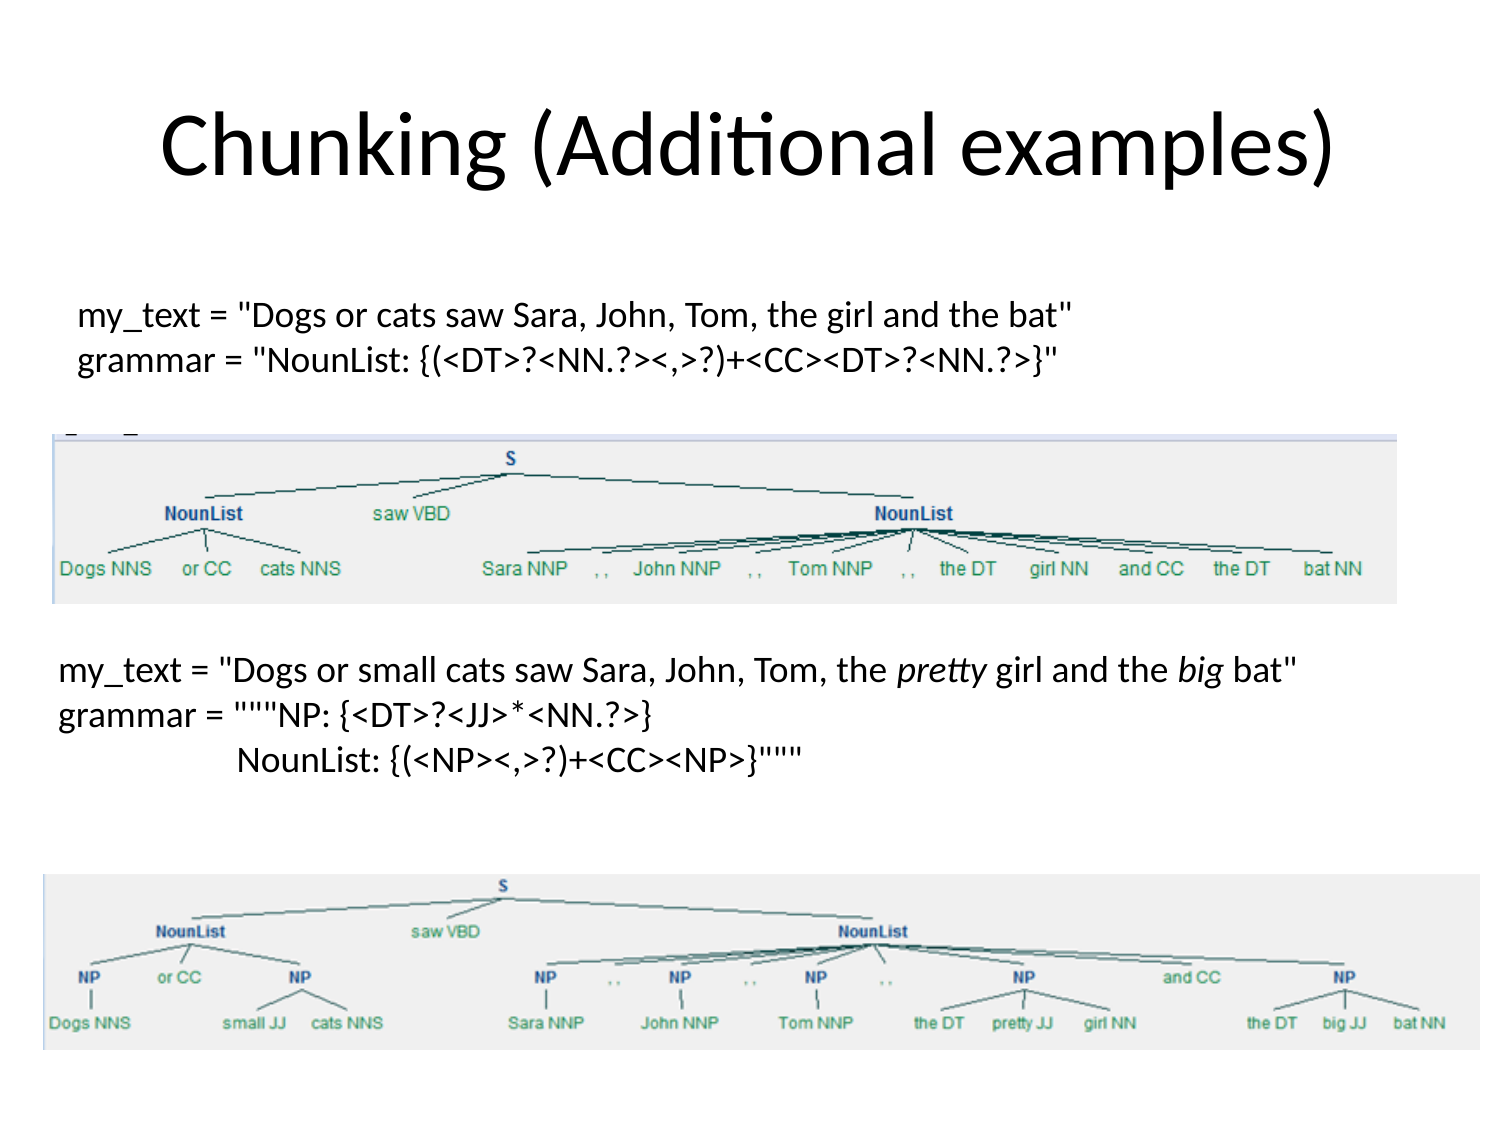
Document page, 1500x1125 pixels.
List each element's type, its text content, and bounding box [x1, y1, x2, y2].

text_box my_text = "Dogs or cats saw Sara, John, Tom, the girl and the bat" grammar = "NounList: {(<DT>?<NN.?><,>?)+<CC><DT>?<NN.?>}" [62, 282, 1350, 432]
title Chunking (Additional examples) [75, 45, 1425, 233]
picture [52, 434, 1397, 604]
text_box my_text = "Dogs or small cats saw Sara, John, Tom, the pretty girl and the big bat" grammar = """NP: {<DT>?<JJ>*<NN.?>} NounList: {(<NP><,>?)+<CC><NP>}""" [43, 637, 1338, 833]
picture [43, 874, 1481, 1051]
